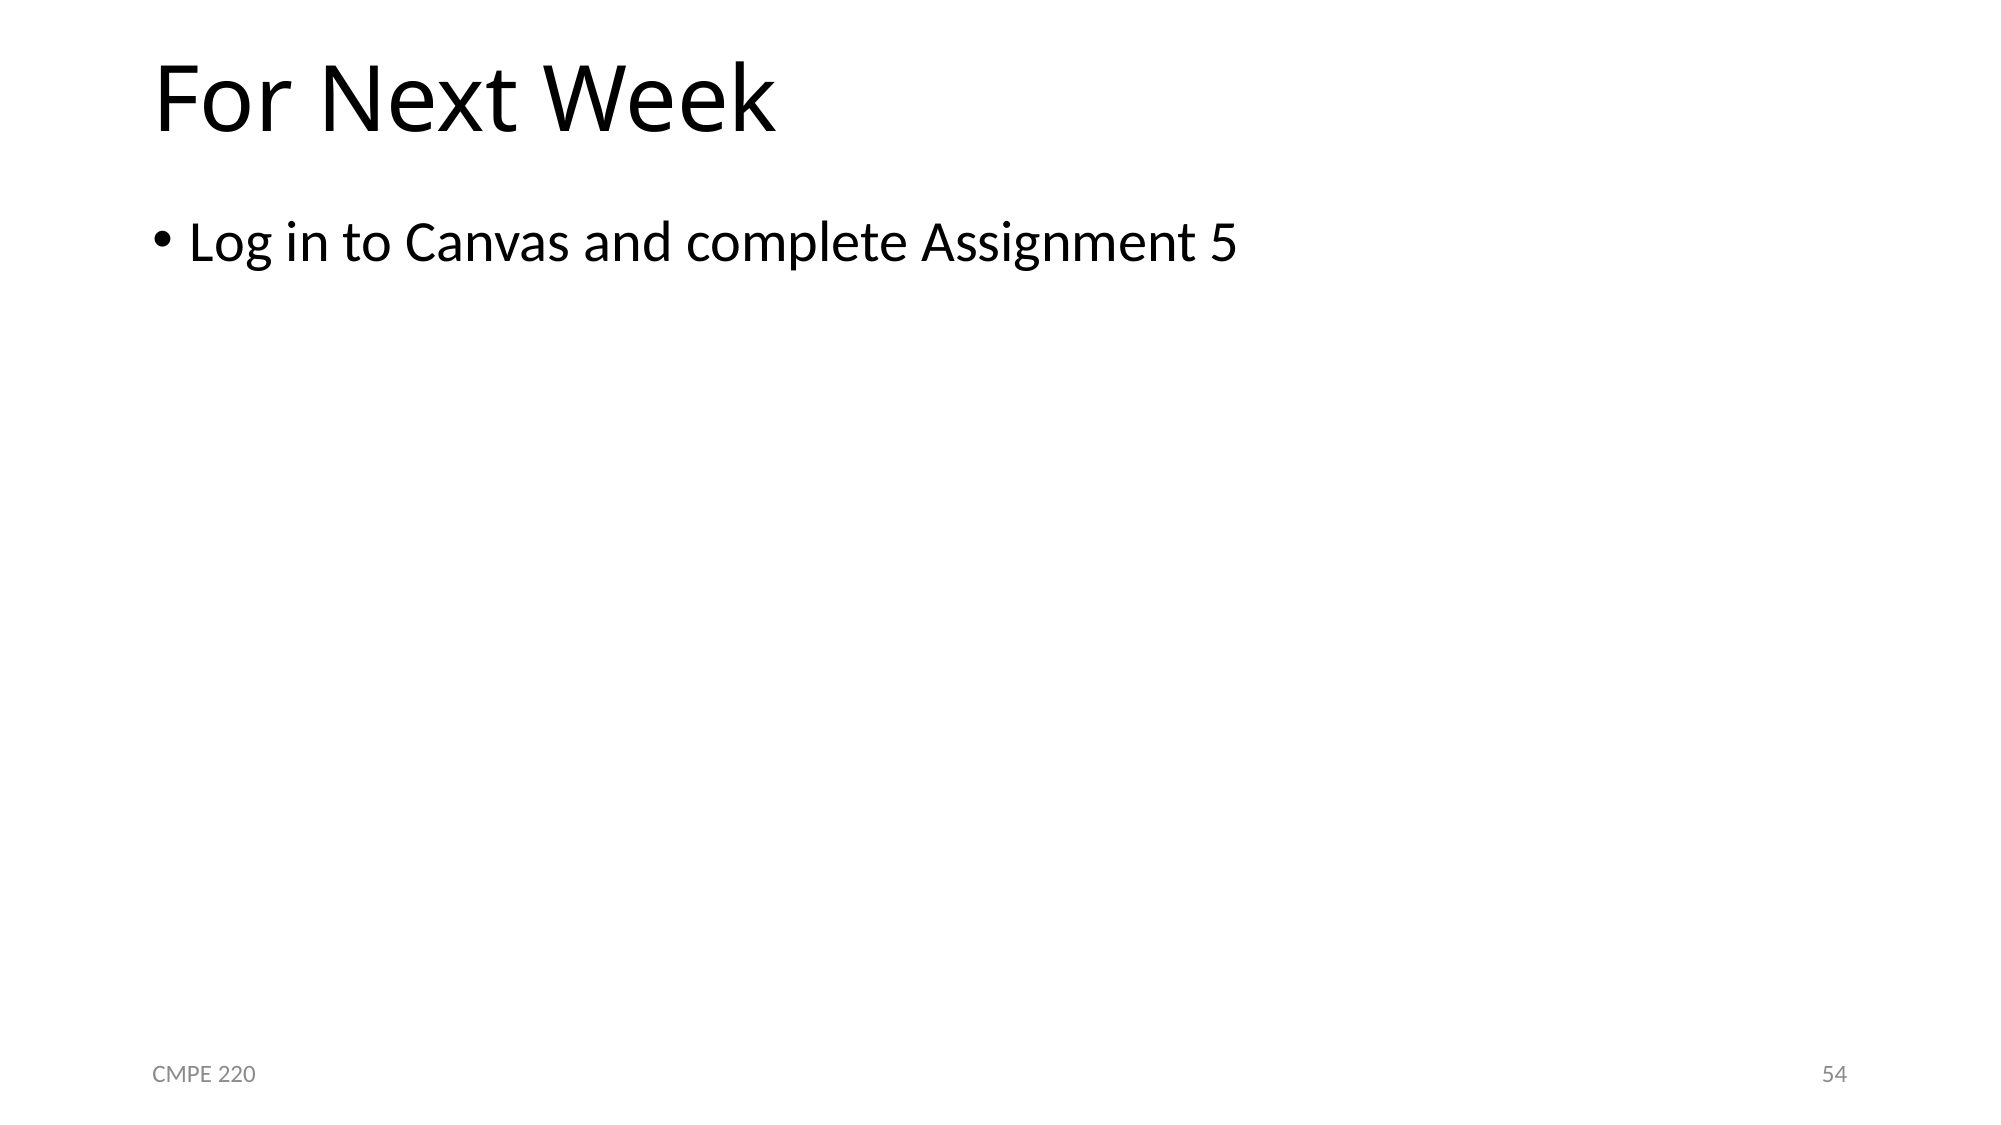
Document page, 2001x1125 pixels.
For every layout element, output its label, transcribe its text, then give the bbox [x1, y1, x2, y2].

slide_number CMPE 220 [137, 1042, 588, 1103]
title For Next Week [137, 0, 1863, 203]
list Log in to Canvas and complete Assignment 5 [137, 203, 1863, 644]
slide_number 54 [1412, 1042, 1863, 1103]
